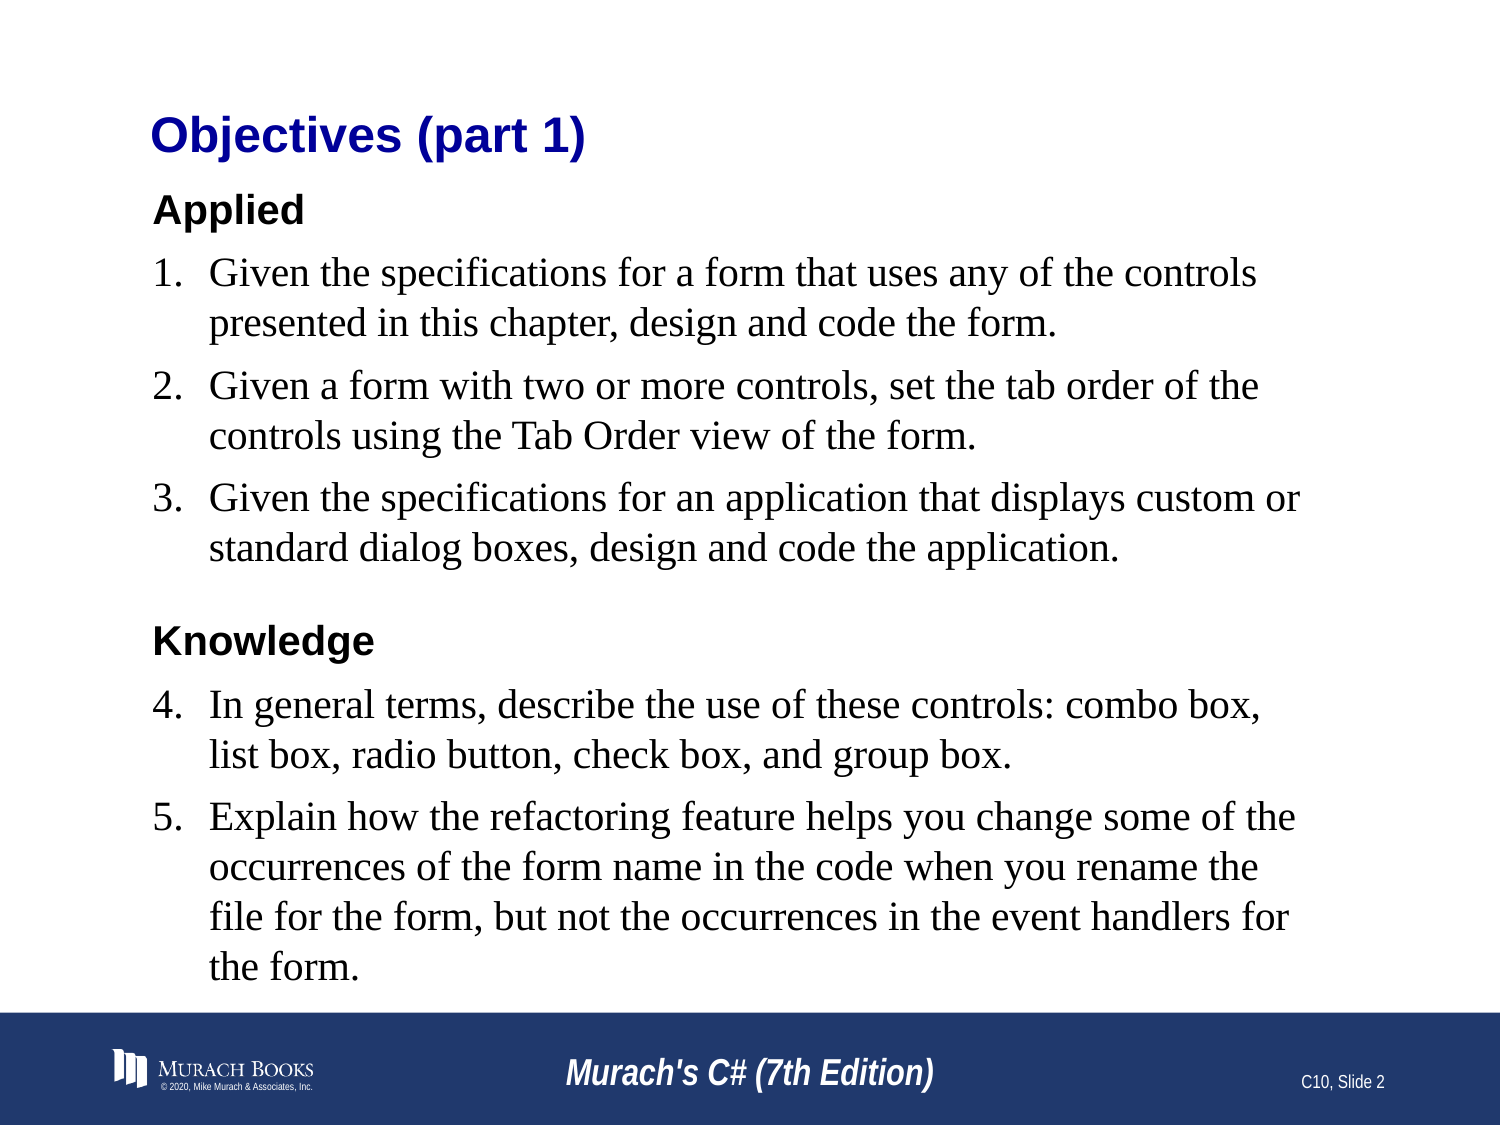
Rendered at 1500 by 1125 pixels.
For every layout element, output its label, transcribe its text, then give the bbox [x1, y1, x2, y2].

slide_number Murach's C# (7th Edition) [463, 1025, 1050, 1100]
slide_number C10, Slide 2 [1087, 1025, 1400, 1100]
title Objectives (part 1) [150, 102, 1350, 164]
footer © 2020, Mike Murach & Associates, Inc. [12, 1025, 463, 1100]
list Applied Given the specifications for a form that uses any of the controls presented in this chapter, design and code the form. Given a form with two or more controls, set the tab order of the controls using the Tab Order view of the form. Given the specifications for an application that displays custom or standard dialog boxes, design and code the application. Knowledge In general terms, describe the use of these controls: combo box, list box, radio button, check box, and group box. Explain how the refactoring feature helps you change some of the occurrences of the form name in the code when you rename the file for the form, but not the occurrences in the event handlers for the form. [137, 174, 1350, 975]
